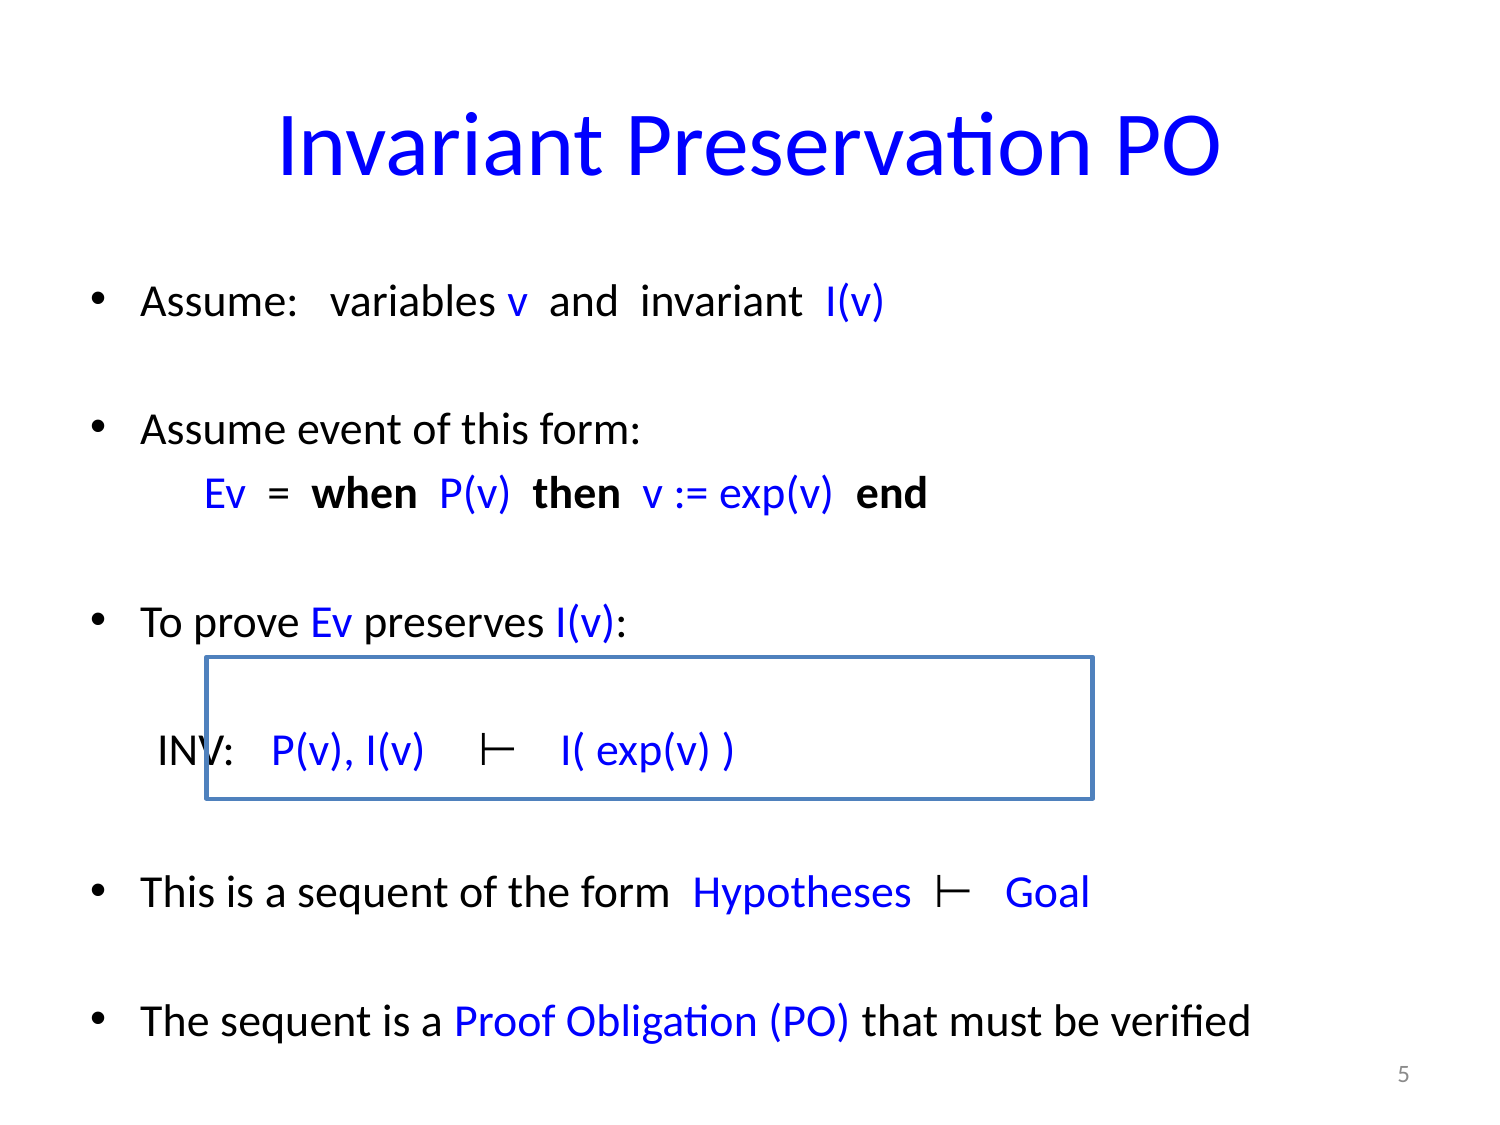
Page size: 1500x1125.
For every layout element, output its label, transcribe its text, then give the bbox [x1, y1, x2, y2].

text_box [204, 655, 1095, 801]
list Assume: variables v and invariant I(v) Assume event of this form: Ev = when P(v) then v := exp(v) end To prove Ev preserves I(v): INV: P(v), I(v) ⊢ I( exp(v) ) This is a sequent of the form Hypotheses ⊢ Goal The sequent is a Proof Obligation (PO) that must be verified [75, 262, 1425, 1059]
title Invariant Preservation PO [75, 45, 1425, 233]
slide_number 5 [1074, 1042, 1425, 1103]
